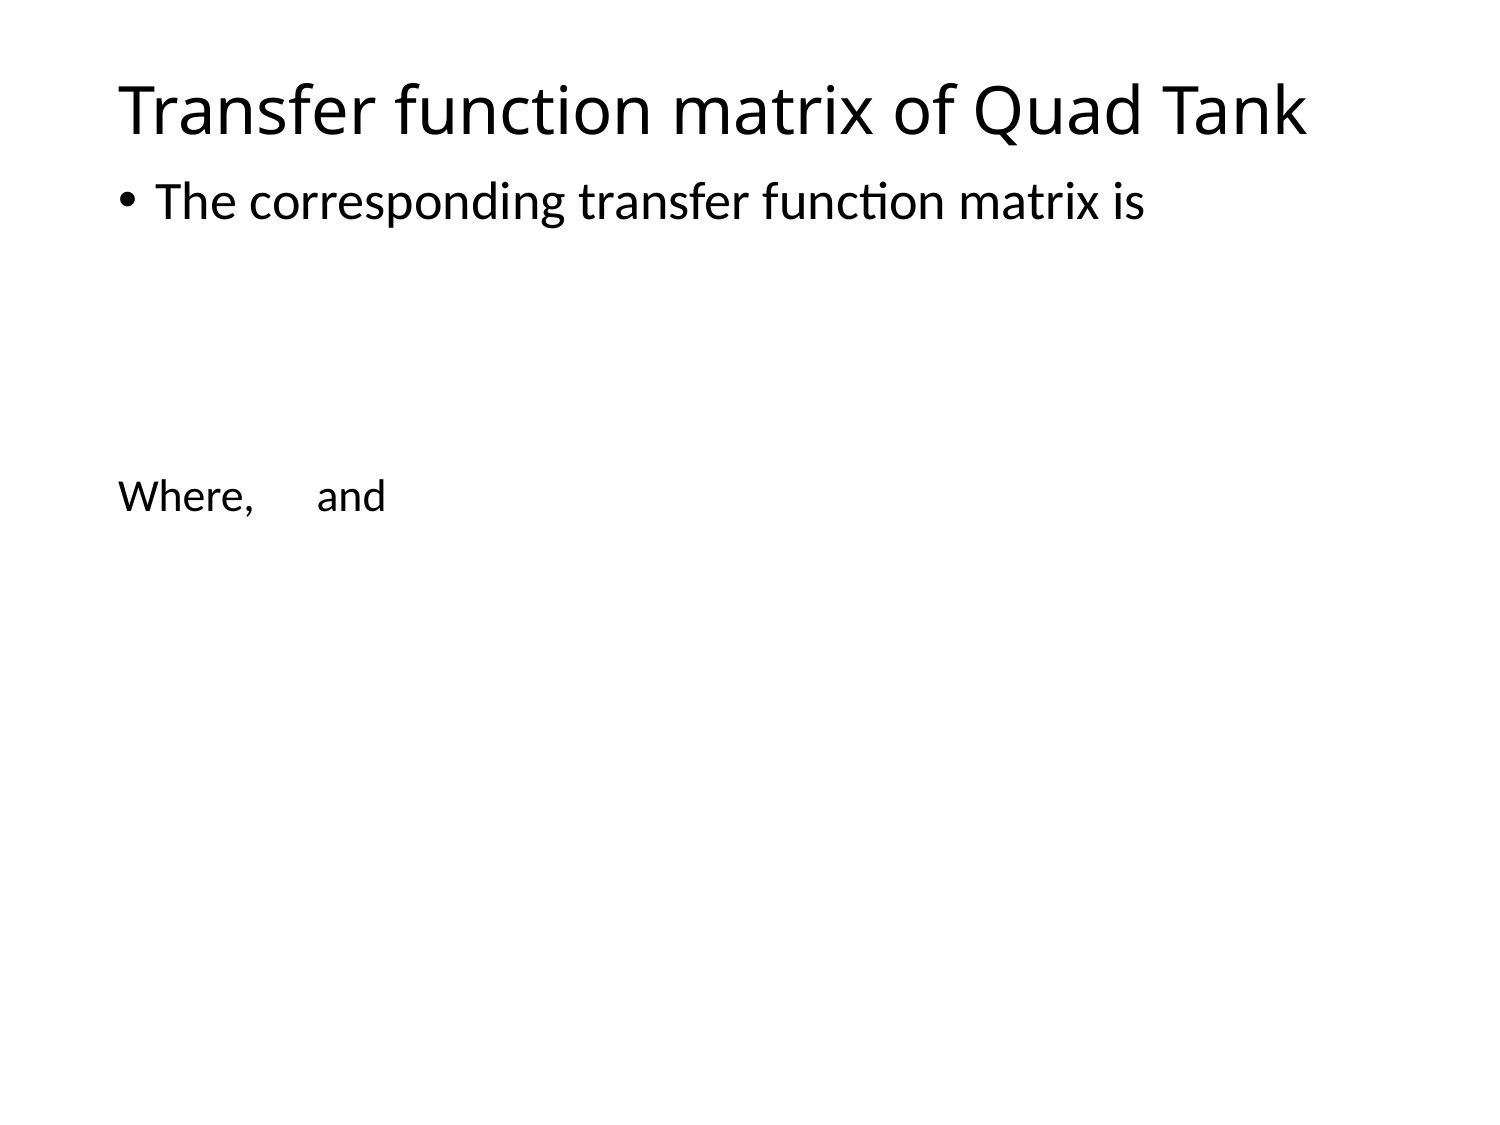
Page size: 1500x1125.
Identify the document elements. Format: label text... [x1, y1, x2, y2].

title Transfer function matrix of Quad Tank [103, 59, 1397, 166]
